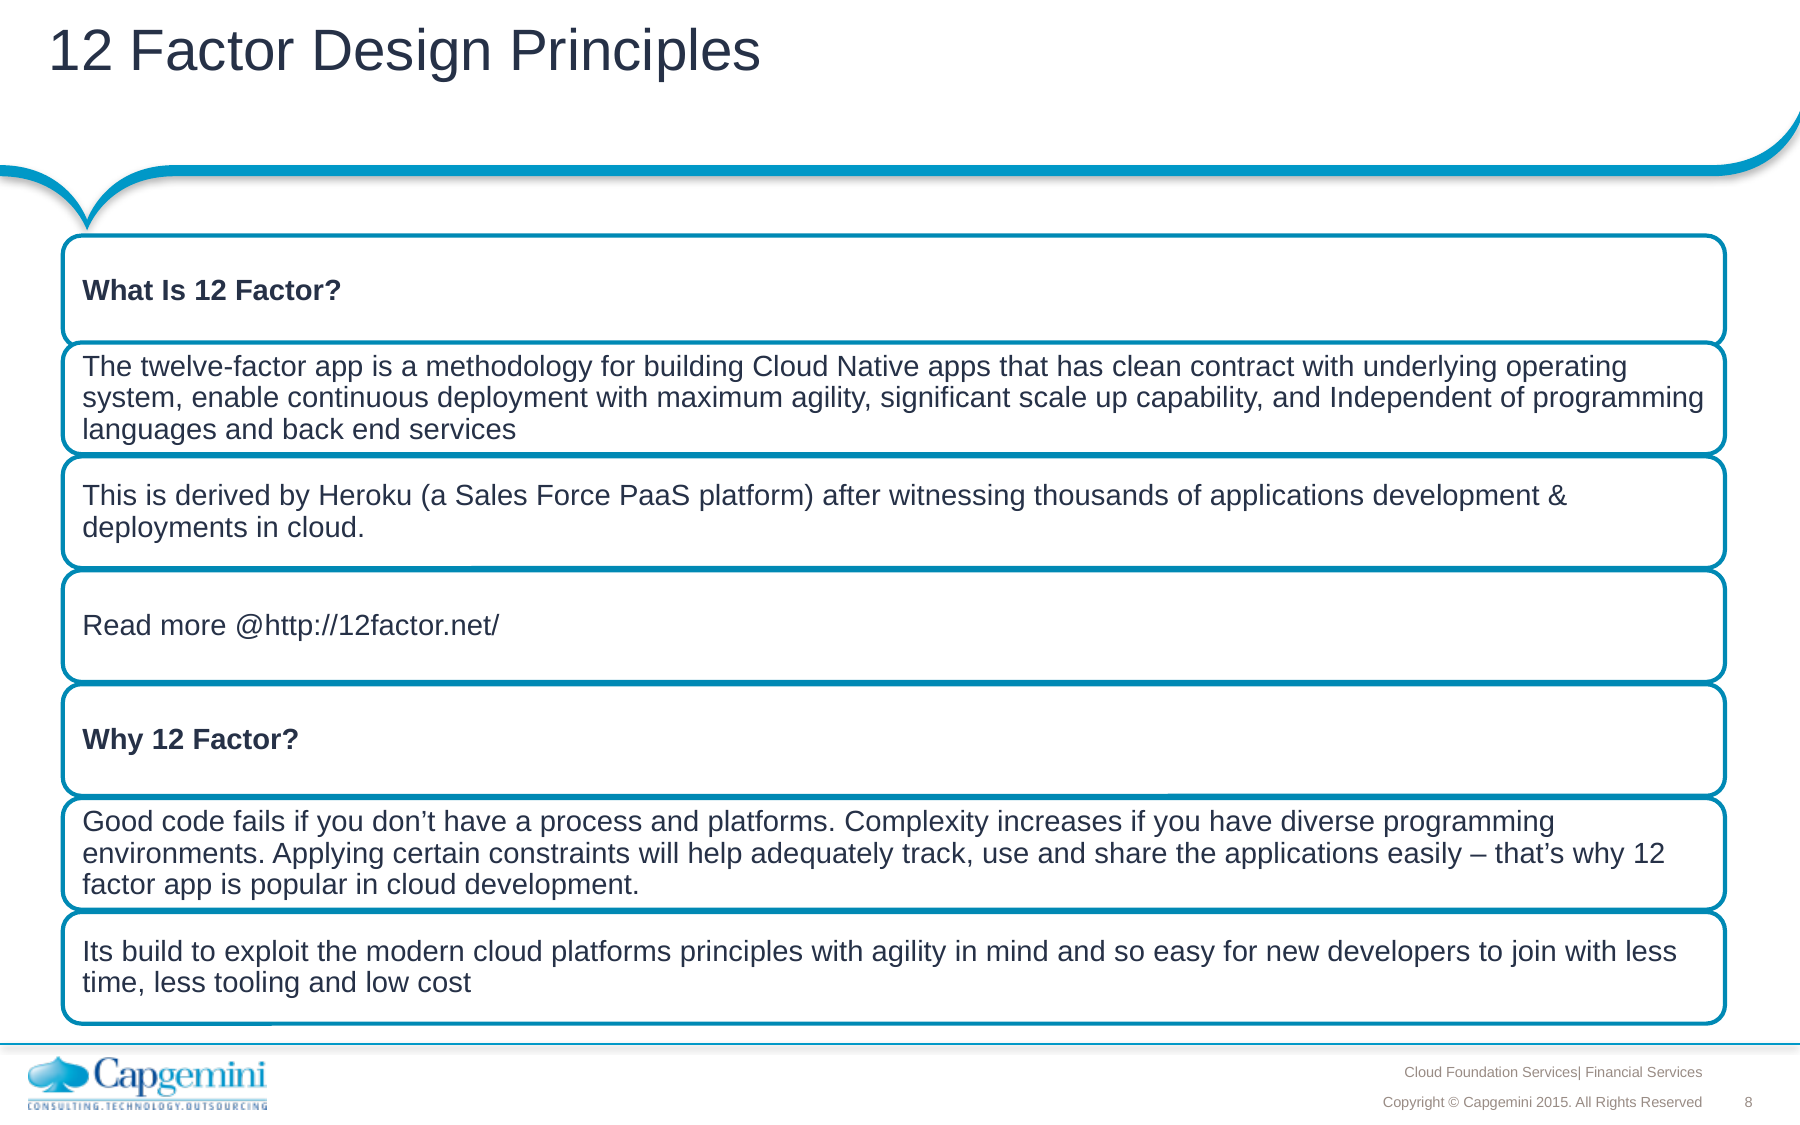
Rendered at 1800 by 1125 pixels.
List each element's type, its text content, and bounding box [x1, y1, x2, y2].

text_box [62, 228, 1726, 1024]
picture [28, 1056, 267, 1110]
title 12 Factor Design Principles [0, 0, 1800, 165]
